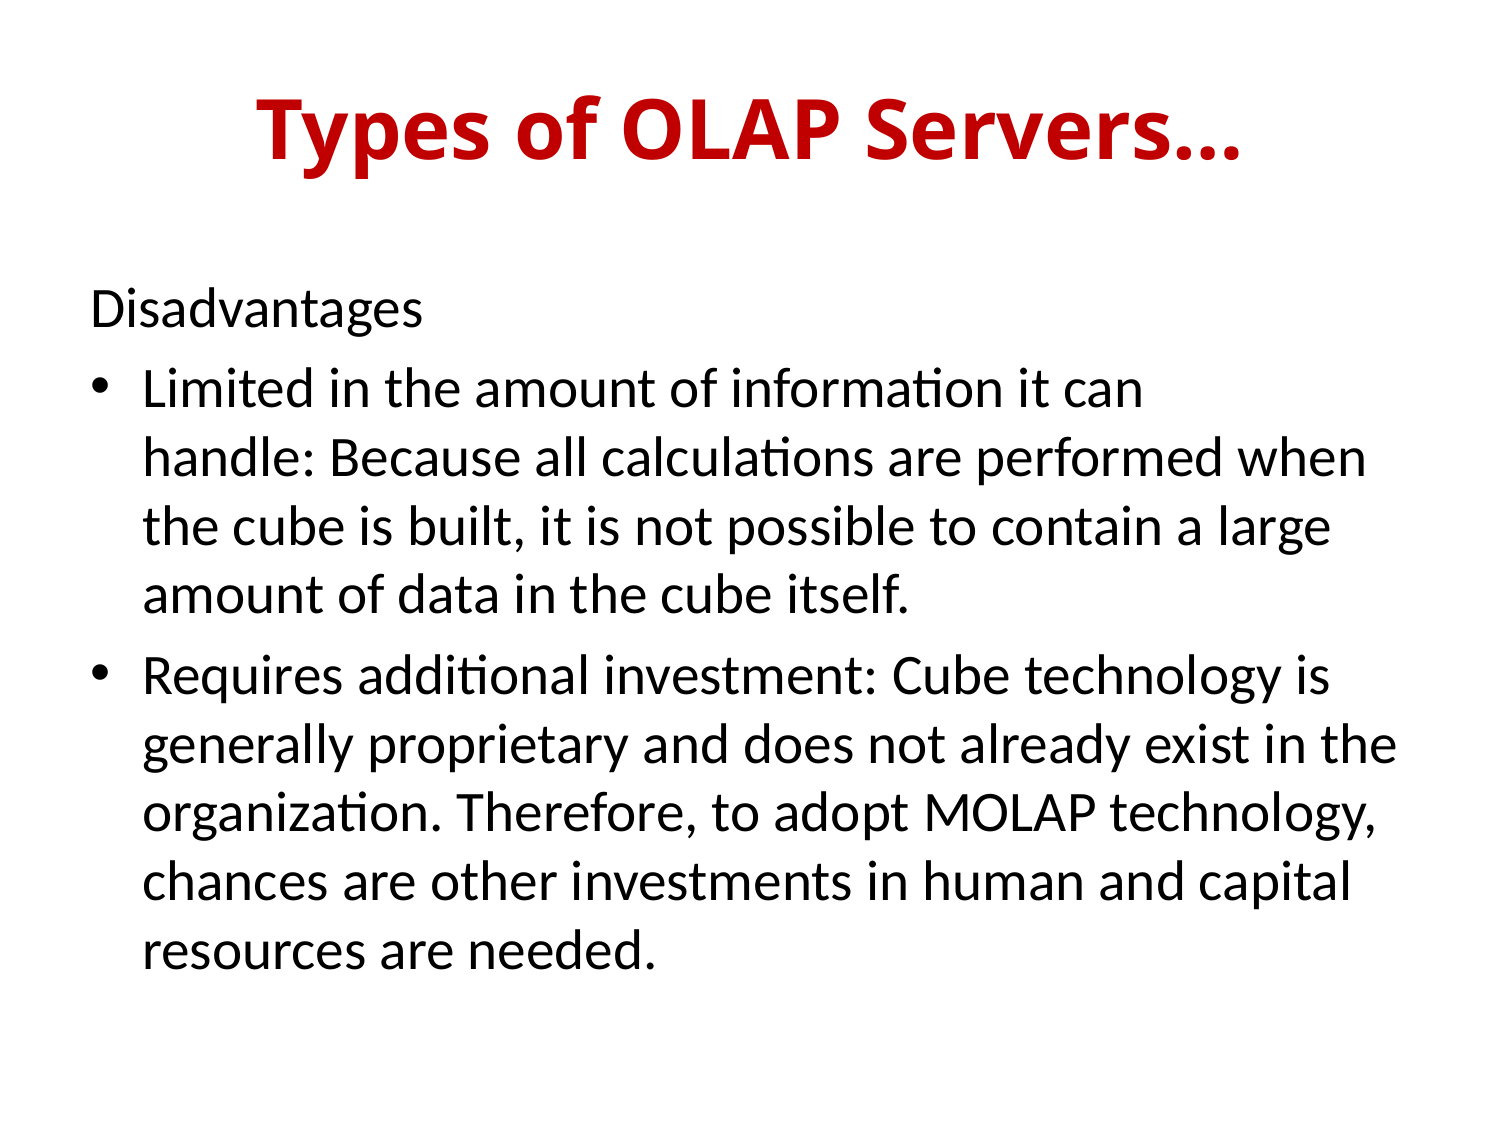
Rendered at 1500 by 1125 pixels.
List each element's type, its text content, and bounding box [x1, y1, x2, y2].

list Disadvantages Limited in the amount of information it can handle: Because all calculations are performed when the cube is built, it is not possible to contain a large amount of data in the cube itself. Requires additional investment: Cube technology is generally proprietary and does not already exist in the organization. Therefore, to adopt MOLAP technology, chances are other investments in human and capital resources are needed. [75, 262, 1425, 1005]
title Types of OLAP Servers… [103, 53, 1397, 262]
